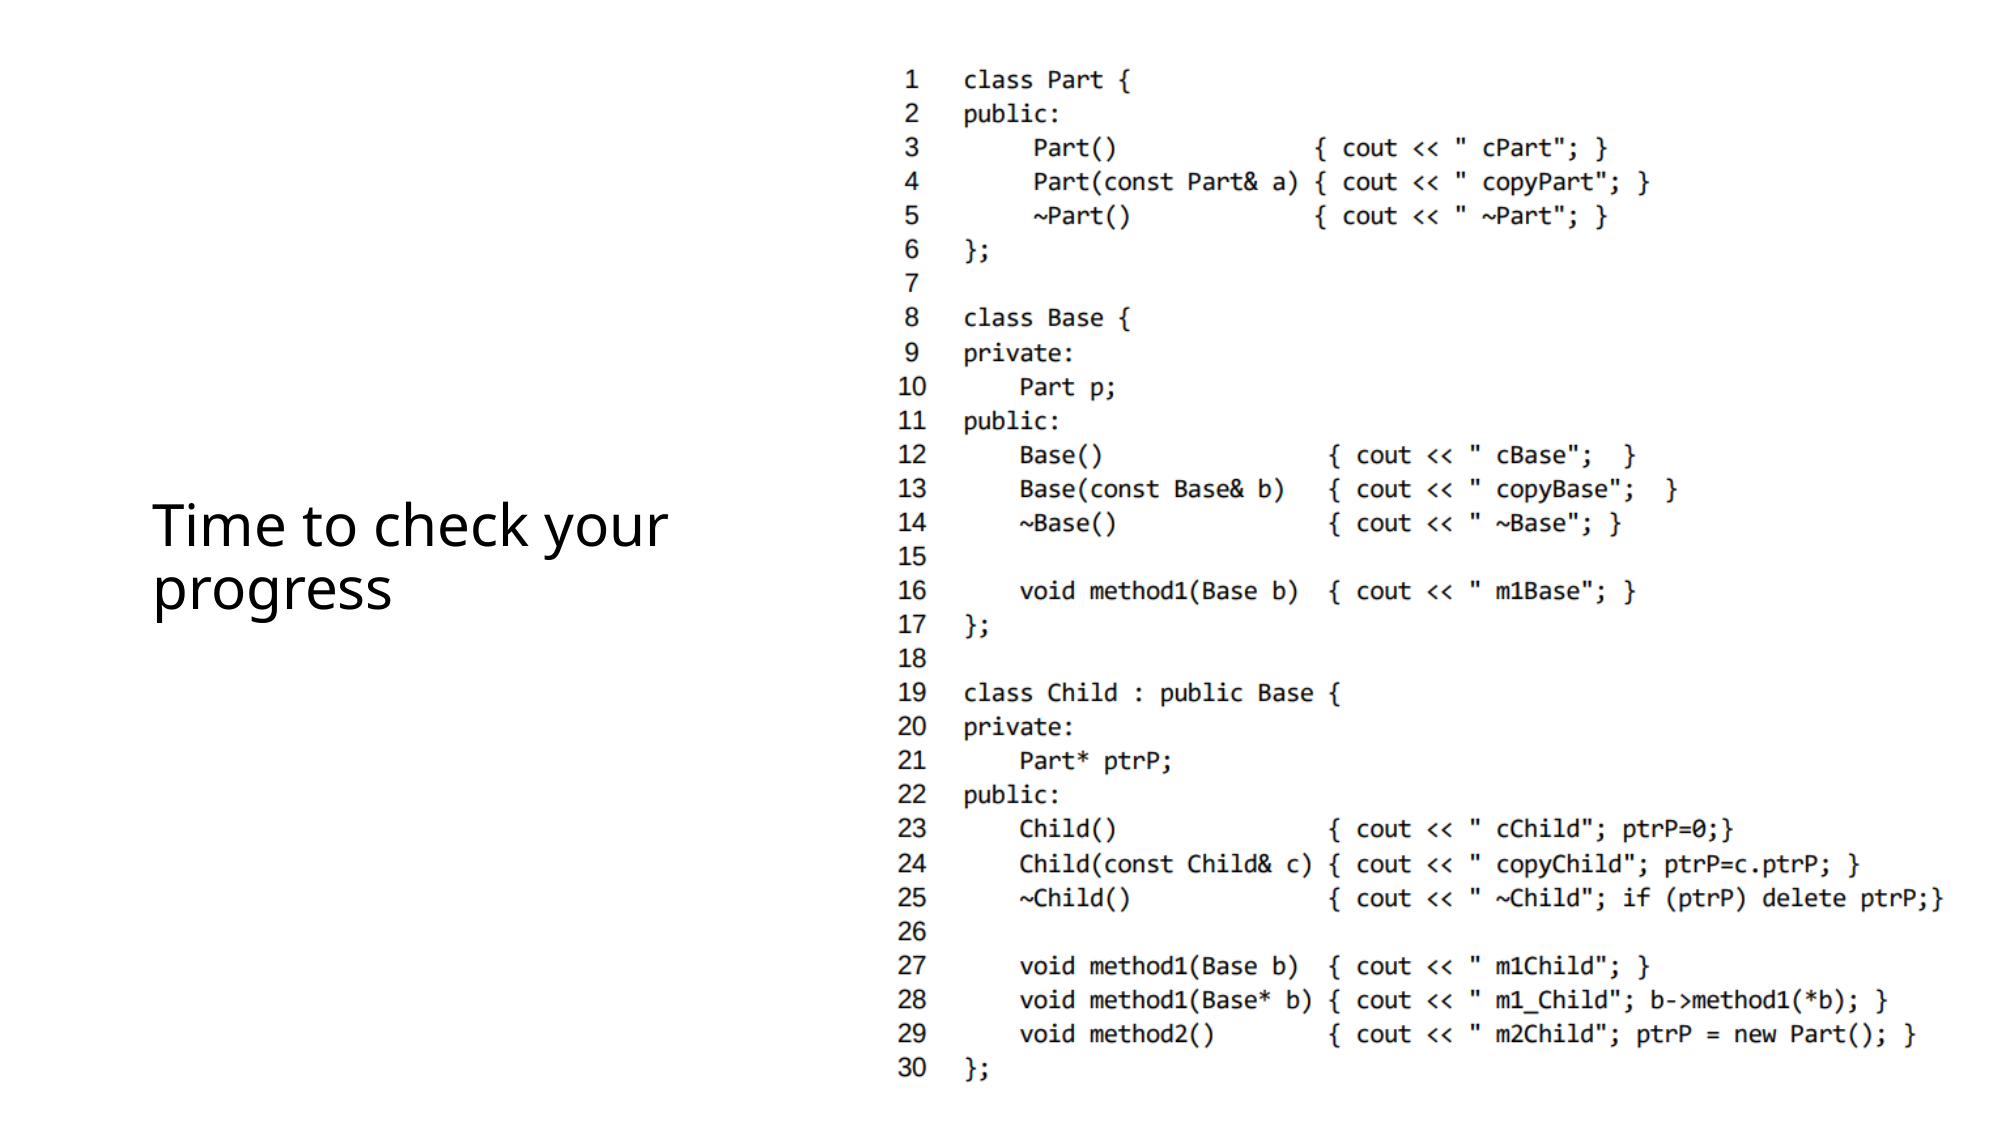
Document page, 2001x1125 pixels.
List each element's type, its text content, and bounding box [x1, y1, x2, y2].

list Time to check your progress [137, 299, 775, 1014]
picture [857, 15, 1981, 1110]
